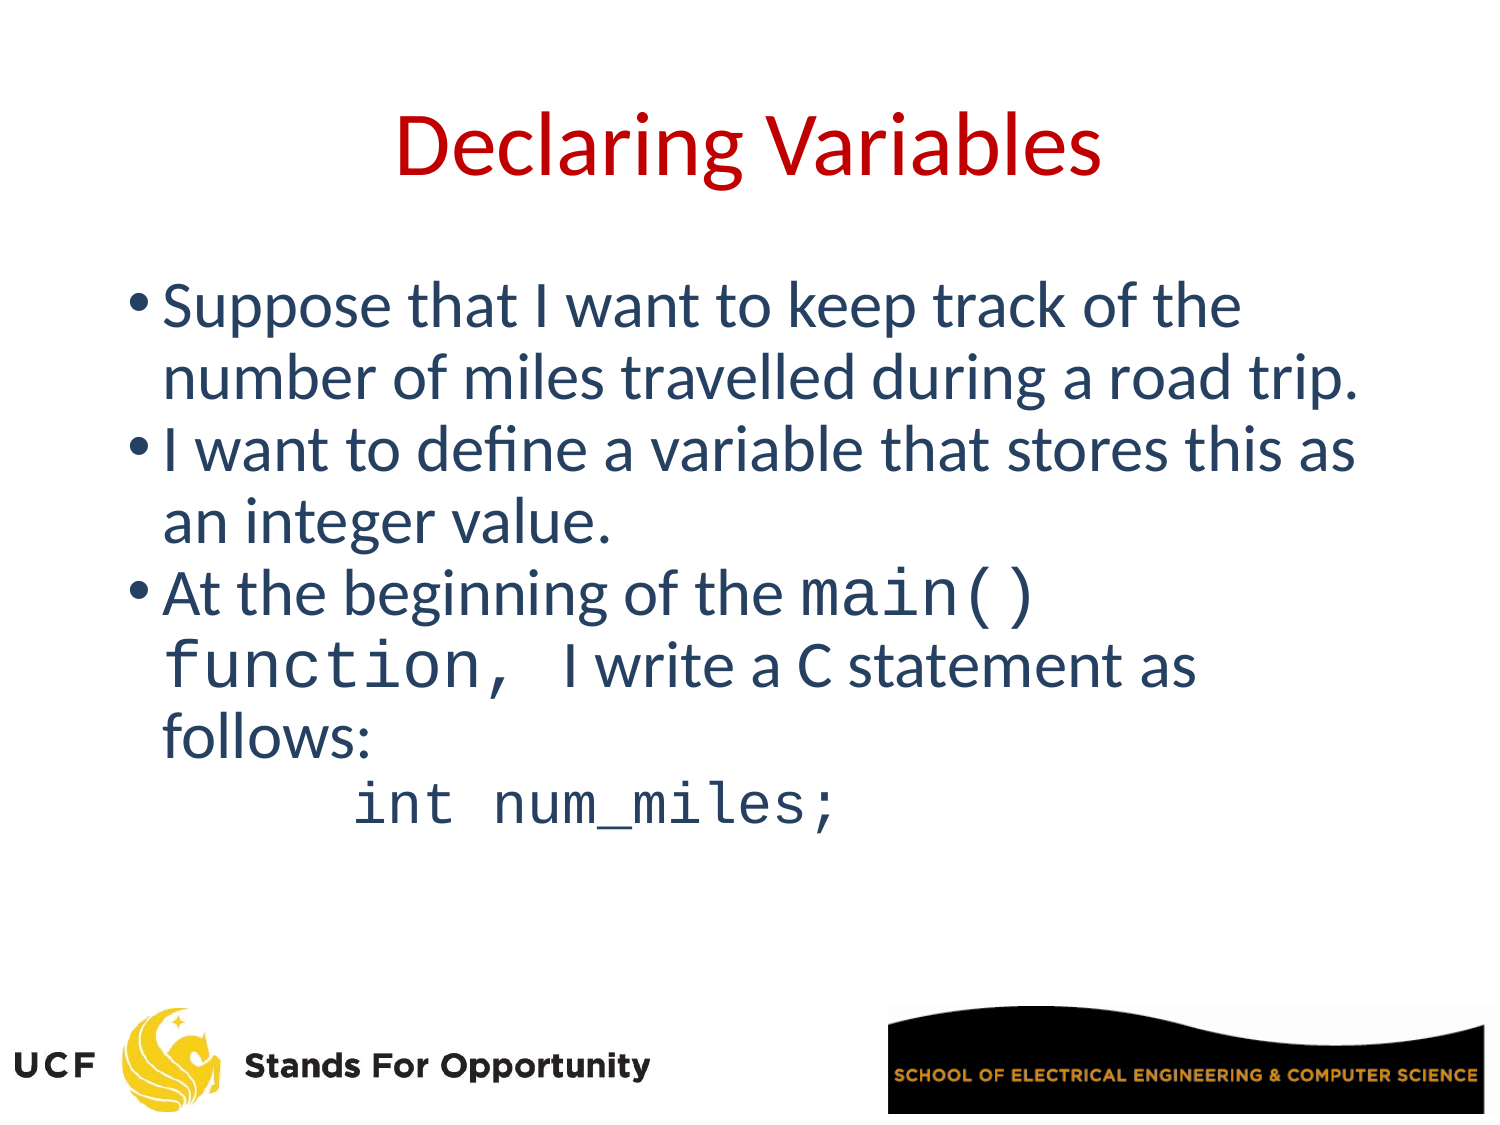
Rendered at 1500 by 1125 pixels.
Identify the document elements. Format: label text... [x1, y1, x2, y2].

picture [887, 1006, 1497, 1114]
text_box Suppose that I want to keep track of the number of miles travelled during a road trip. I want to define a variable that stores this as an integer value. At the beginning of the main() function, I write a C statement as follows: int num_miles; [112, 262, 1425, 1063]
picture [15, 1008, 650, 1112]
text_box Declaring Variables [74, 45, 1425, 233]
